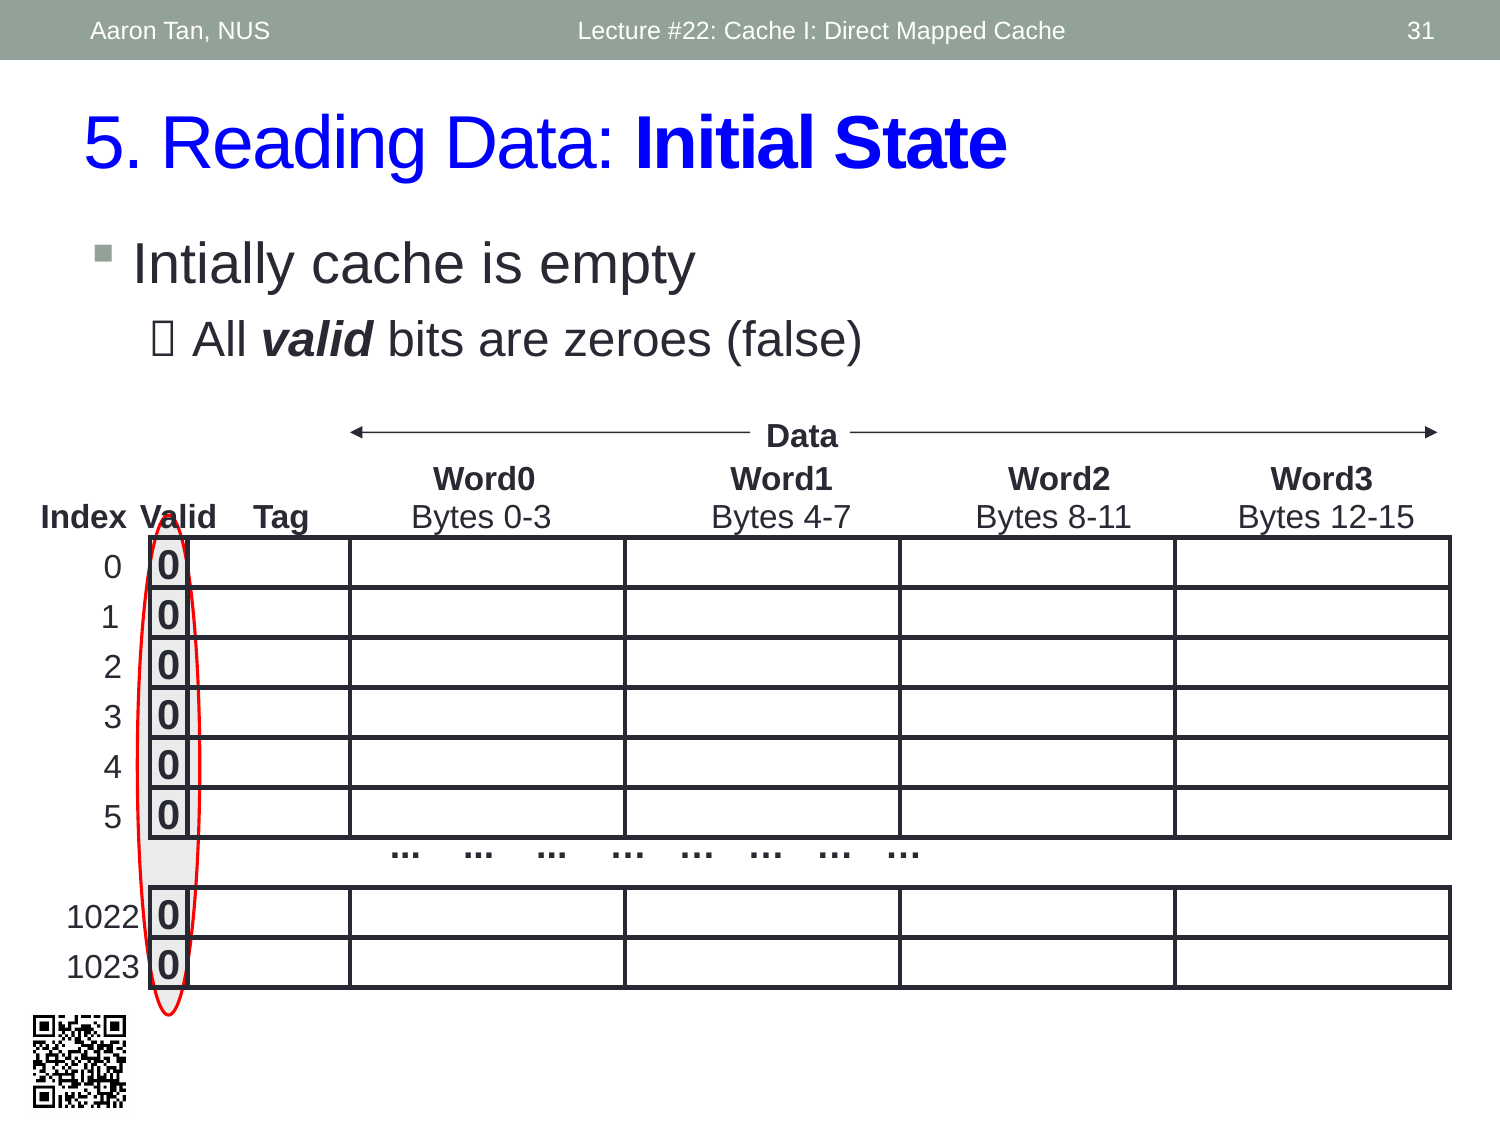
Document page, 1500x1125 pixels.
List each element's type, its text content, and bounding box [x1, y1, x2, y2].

text_box [155, 1001, 182, 1018]
picture [26, 1008, 132, 1114]
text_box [24, 407, 1451, 993]
slide_number 31 [1308, 3, 1450, 57]
list Intially cache is empty  All valid bits are zeroes (false) [75, 218, 1425, 376]
footer Lecture #22: Cache I: Direct Mapped Cache [562, 3, 1238, 57]
title 5. Reading Data: Initial State [68, 86, 1450, 192]
slide_number Aaron Tan, NUS [75, 3, 550, 57]
